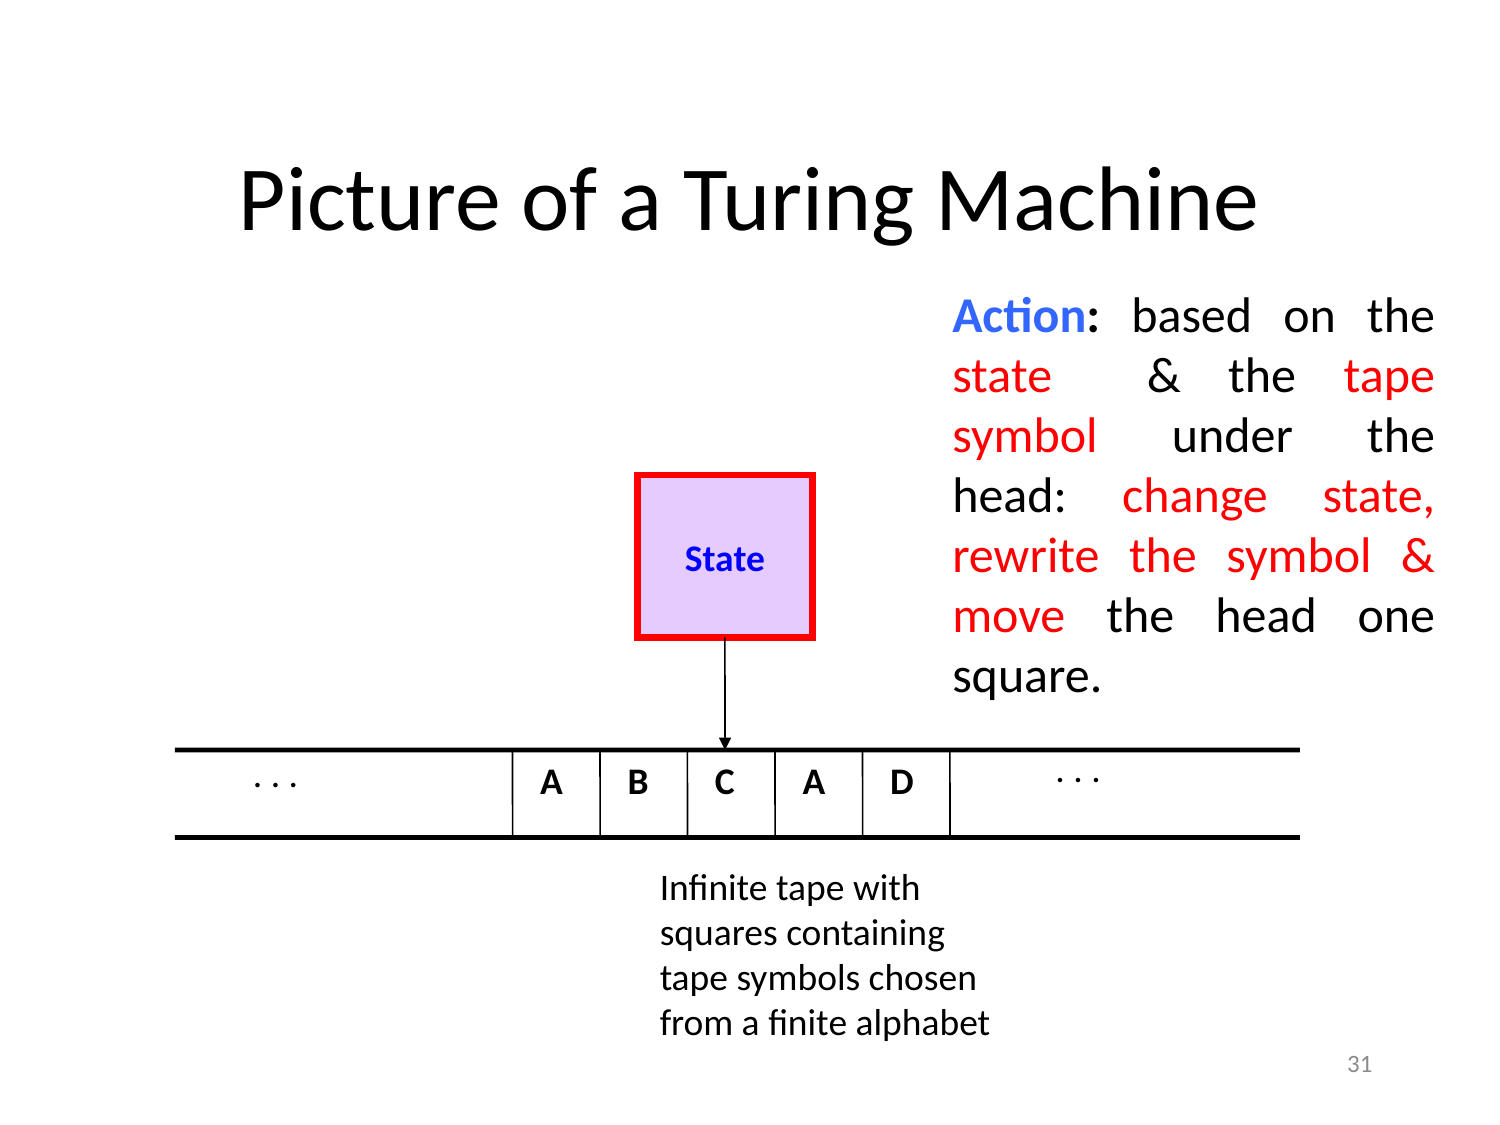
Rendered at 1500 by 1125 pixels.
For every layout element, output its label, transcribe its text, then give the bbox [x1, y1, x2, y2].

text_box A [787, 749, 841, 810]
text_box Action: based on the state & the tape symbol under the head: change state, rewrite the symbol & move the head one square. [937, 274, 1450, 710]
text_box . . . [238, 742, 314, 803]
text_box State [637, 474, 813, 638]
text_box . . . [1040, 737, 1116, 798]
title Picture of a Turing Machine [112, 99, 1388, 288]
text_box C [700, 749, 750, 810]
text_box Infinite tape with squares containing tape symbols chosen from a finite alphabet [645, 855, 1006, 1051]
text_box A [525, 749, 578, 810]
slide_number 31 [1074, 1025, 1388, 1100]
text_box B [612, 749, 664, 810]
text_box [718, 637, 732, 751]
text_box D [875, 749, 929, 810]
